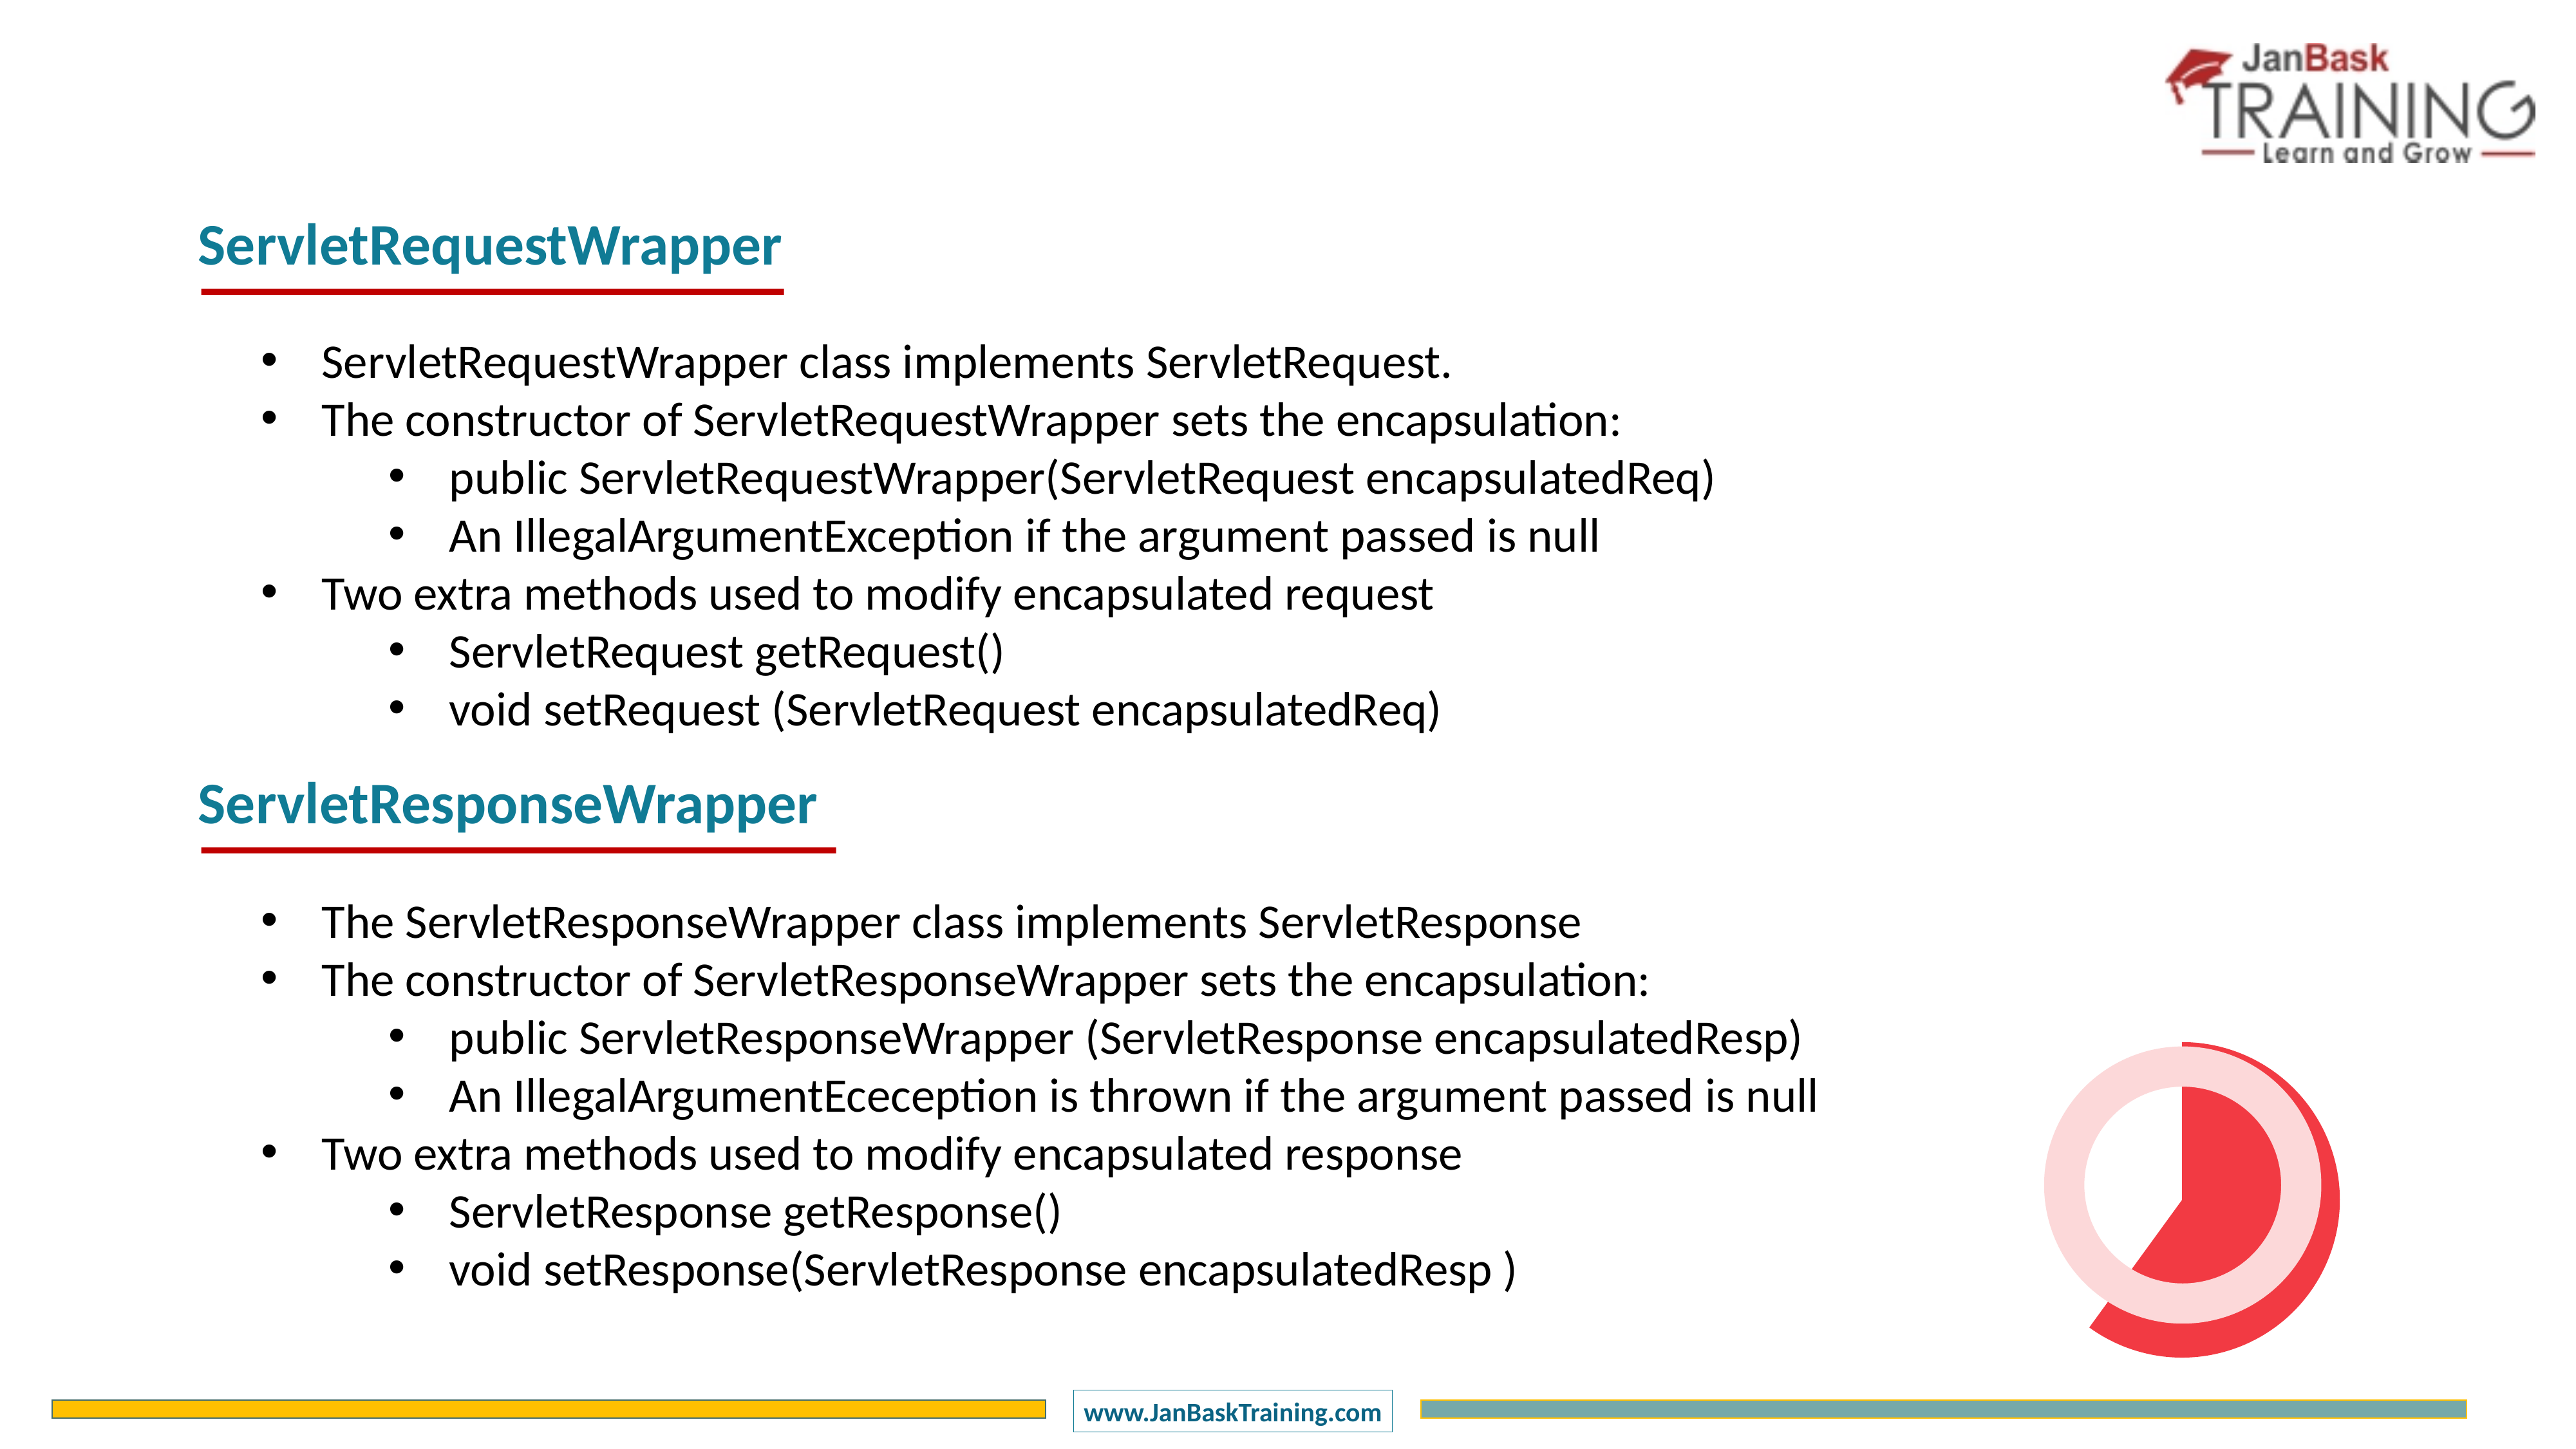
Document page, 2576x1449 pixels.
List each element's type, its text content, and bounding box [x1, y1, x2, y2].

text_box ServletRequestWrapper class implements ServletRequest. The constructor of ServletRequestWrapper sets the encapsulation: public ServletRequestWrapper(ServletRequest encapsulatedReq) An IllegalArgumentException if the argument passed is null Two extra methods used to modify encapsulated request ServletRequest getRequest() void setRequest (ServletRequest encapsulatedReq) [256, 324, 2367, 740]
picture [2165, 43, 2535, 163]
text_box The ServletResponseWrapper class implements ServletResponse The constructor of ServletResponseWrapper sets the encapsulation: public ServletResponseWrapper (ServletResponse encapsulatedResp) An IllegalArgumentEceception is thrown if the argument passed is null Two extra methods used to modify encapsulated response ServletResponse getResponse() void setResponse(ServletResponse encapsulatedResp ) [256, 884, 2367, 1300]
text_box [2022, 1040, 2342, 1360]
text_box ServletRequestWrapper [193, 201, 2000, 282]
text_box ServletResponseWrapper [193, 760, 2000, 840]
